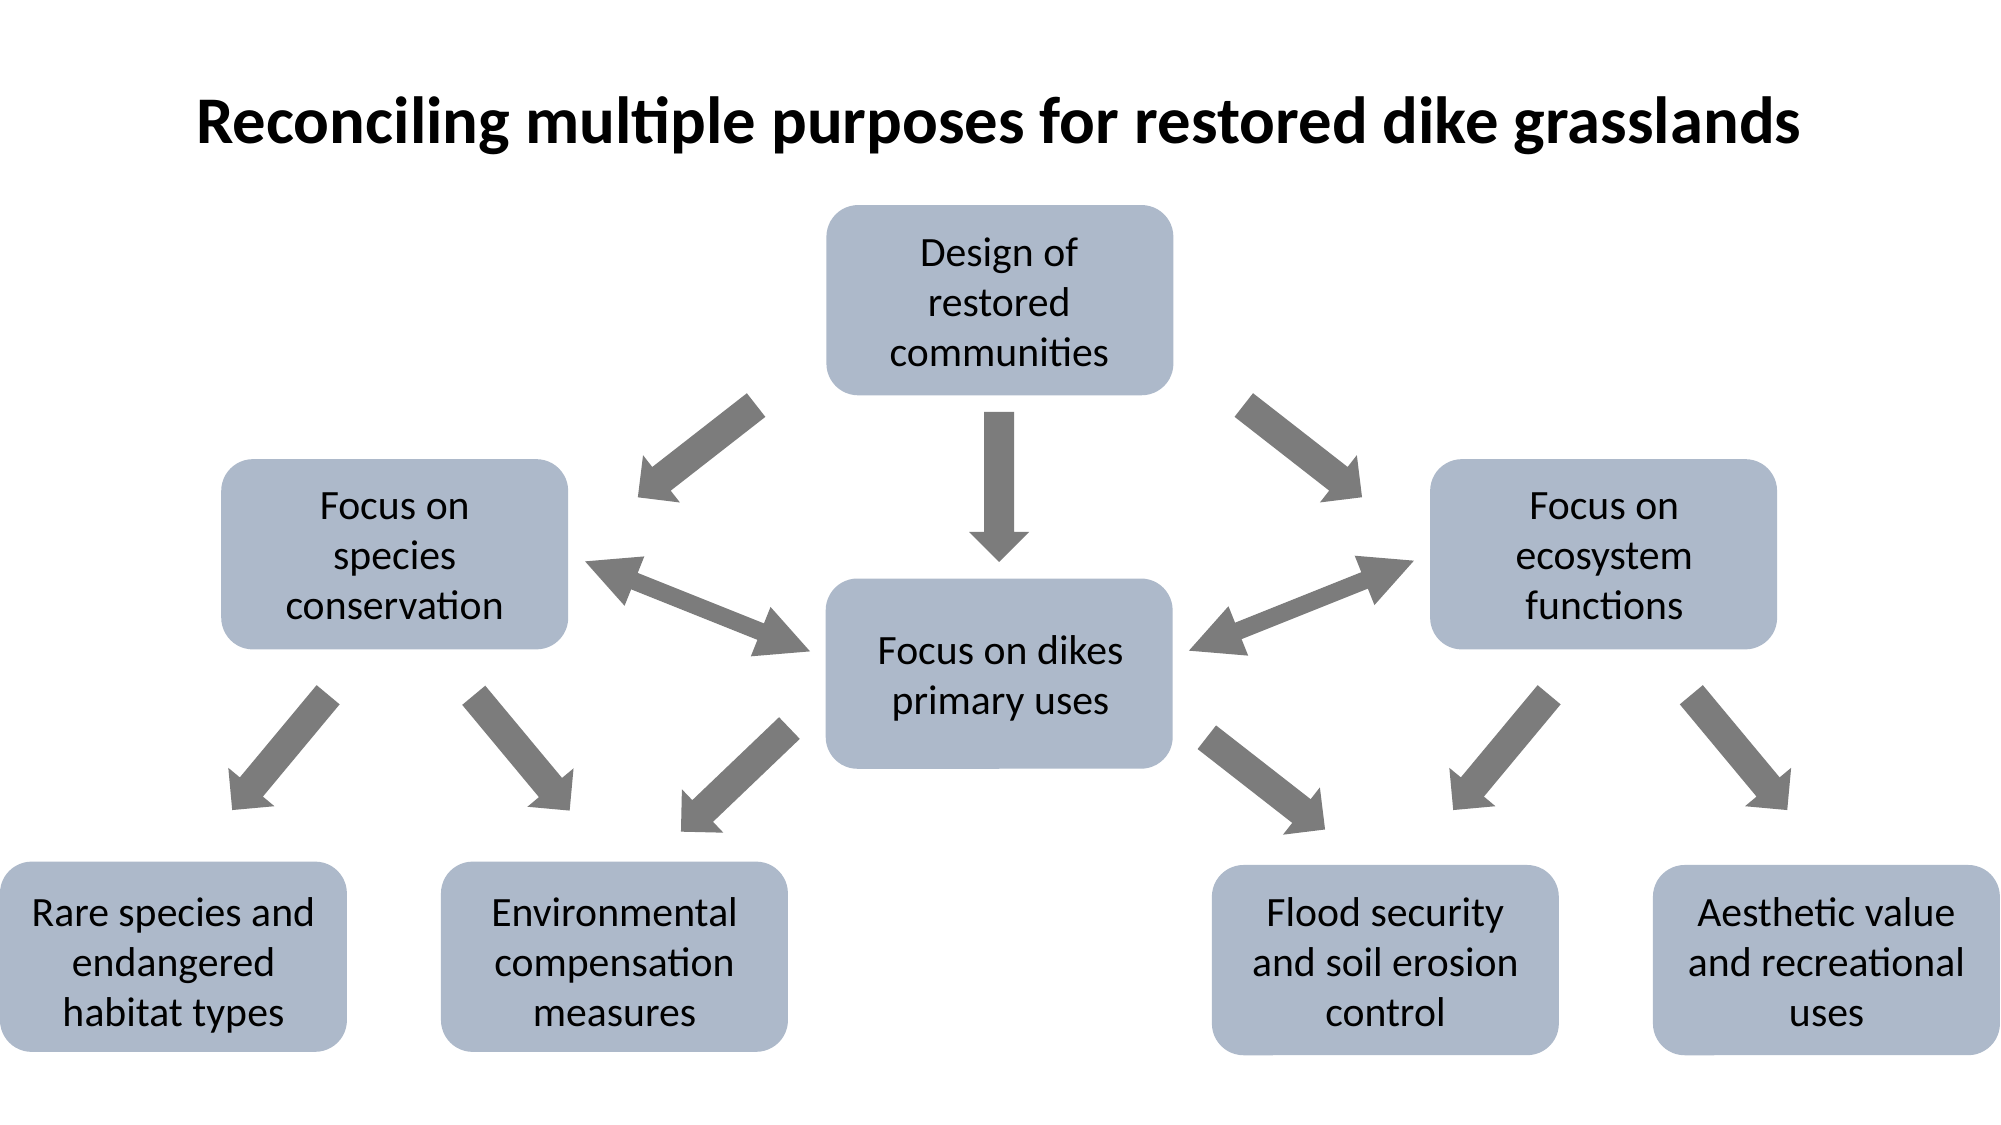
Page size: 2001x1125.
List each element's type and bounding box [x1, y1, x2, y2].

text_box [0, 69, 2000, 1056]
